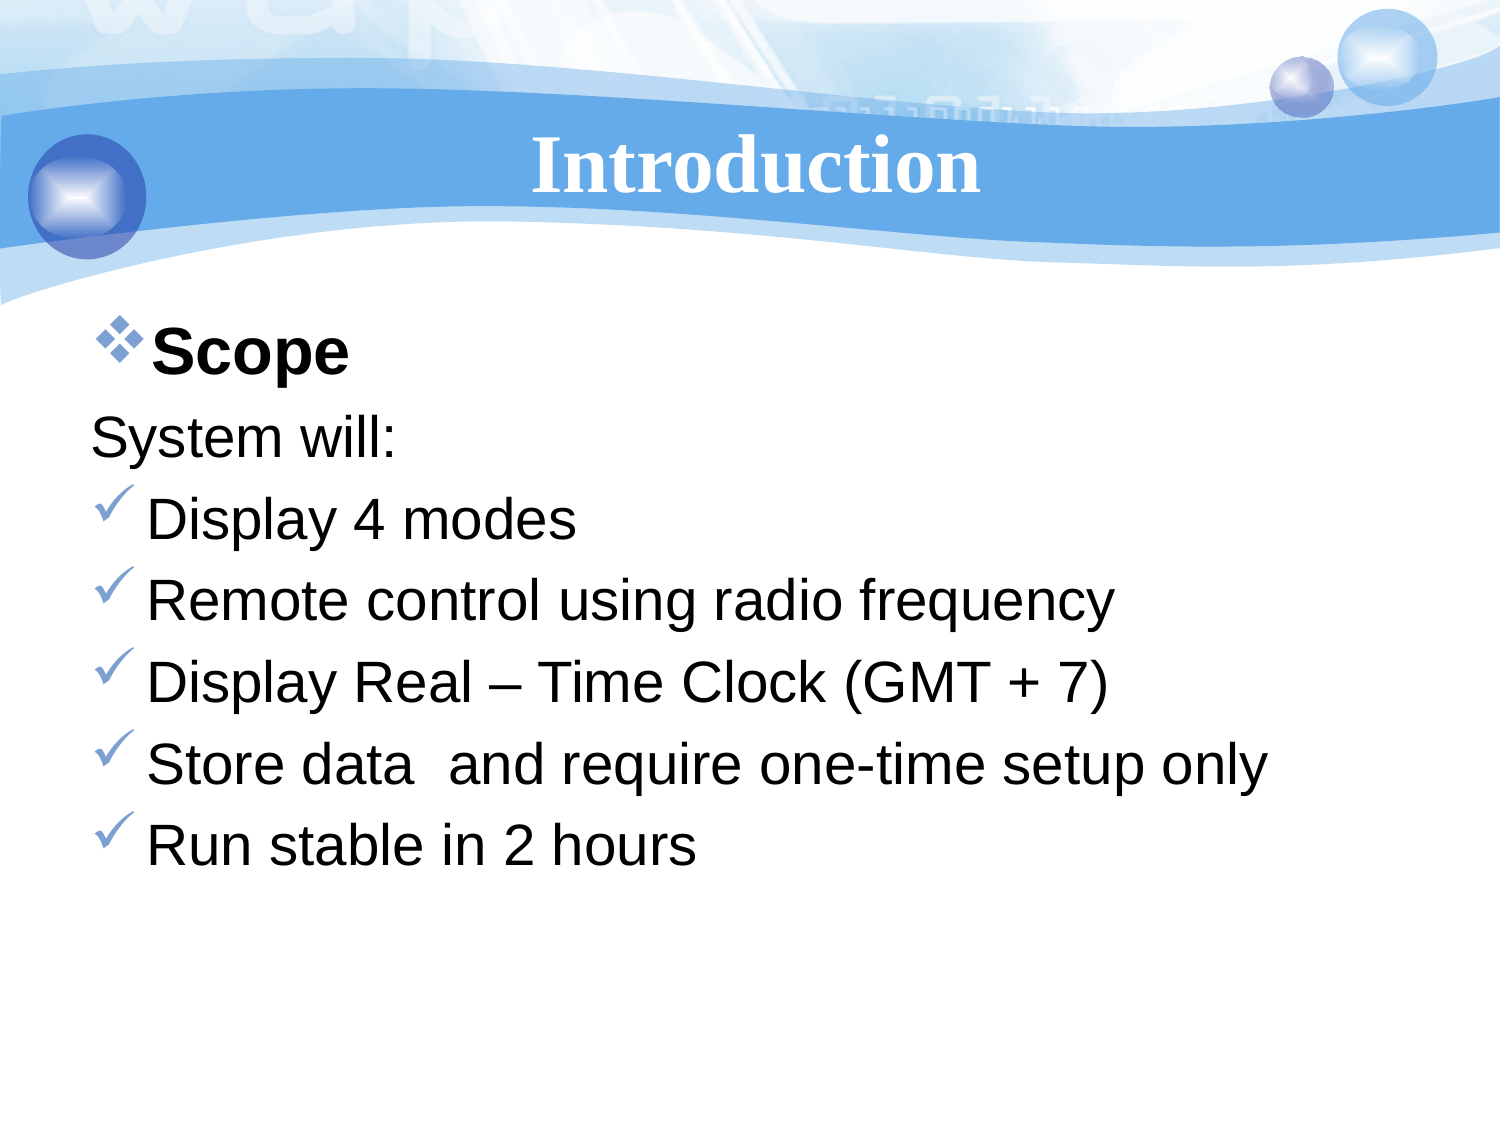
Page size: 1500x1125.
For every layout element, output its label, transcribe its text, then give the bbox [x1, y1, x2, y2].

title Introduction [150, 112, 1363, 205]
picture [0, 0, 1500, 112]
list Scope System will: Display 4 modes Remote control using radio frequency Display Real – Time Clock (GMT + 7) Store data and require one-time setup only Run stable in 2 hours [75, 299, 1450, 1063]
